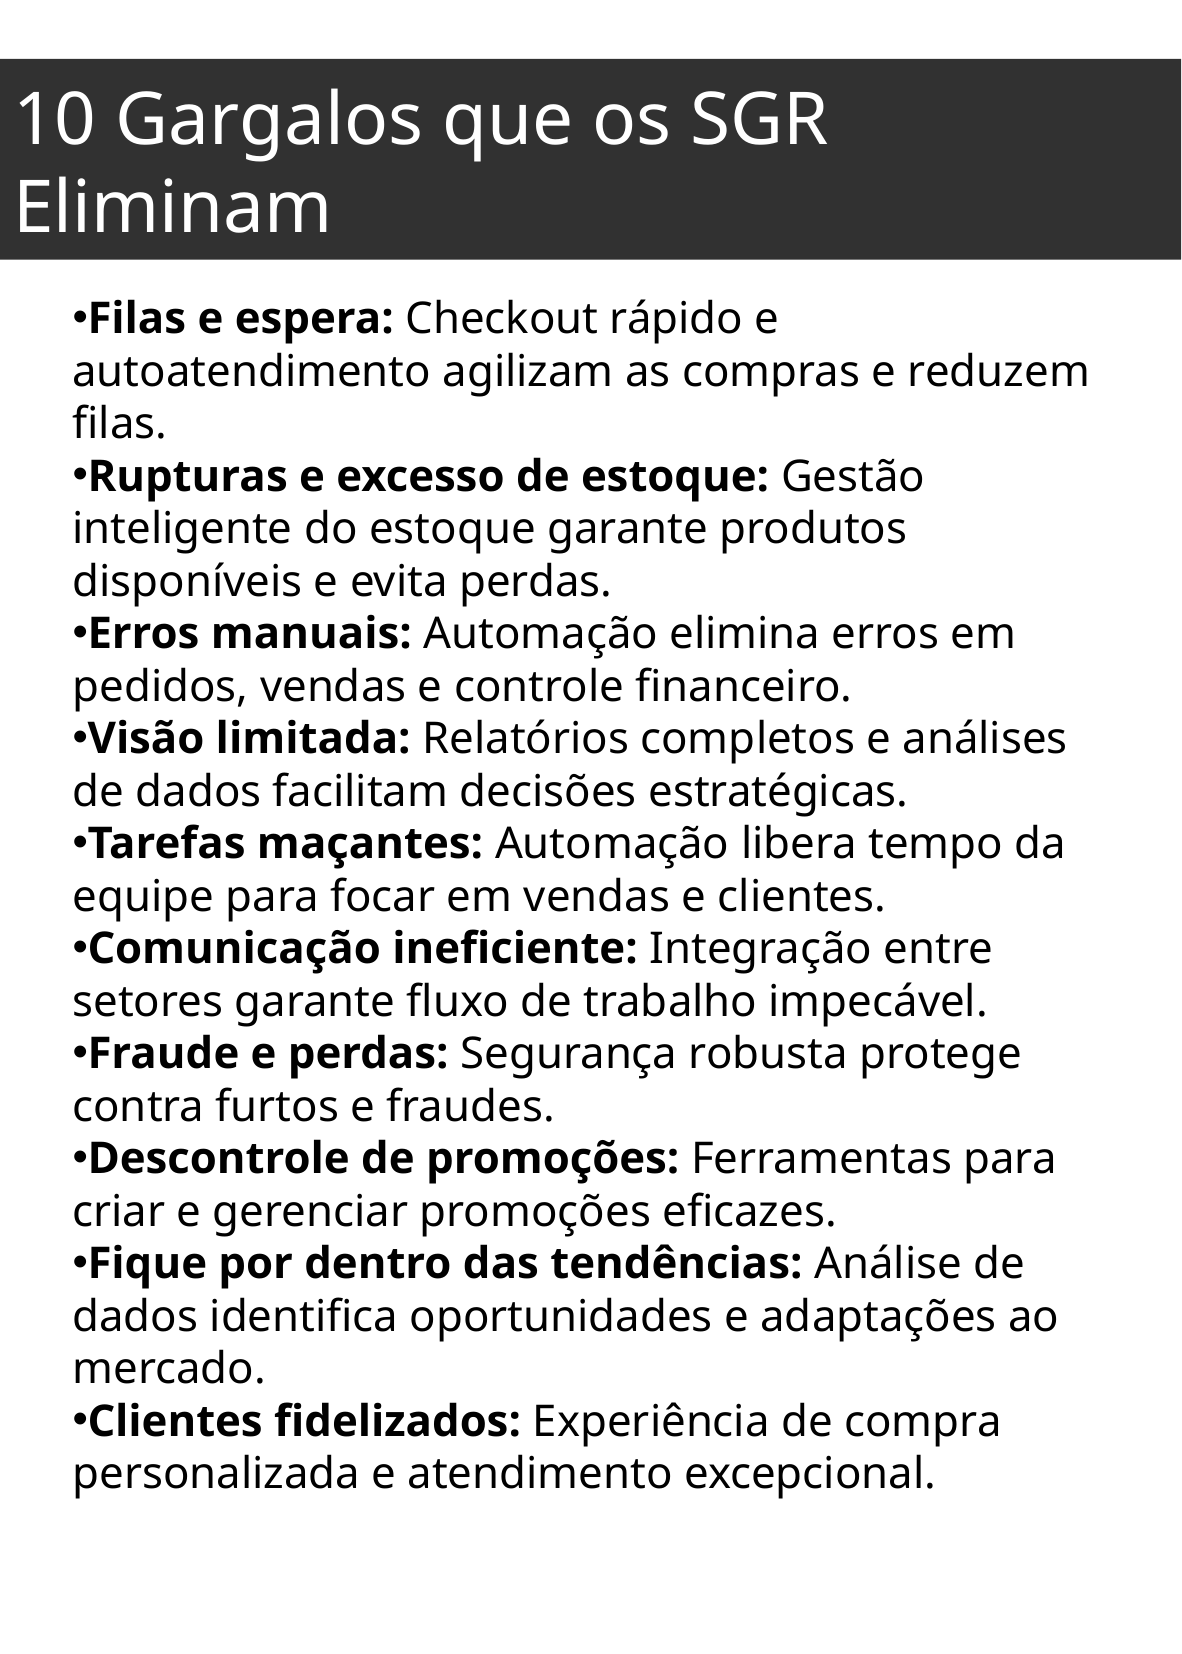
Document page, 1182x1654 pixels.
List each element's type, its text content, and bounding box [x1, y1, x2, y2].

text_box 10 Gargalos que os SGR Eliminam [0, 58, 1182, 260]
list Filas e espera: Checkout rápido e autoatendimento agilizam as compras e reduzem filas. Rupturas e excesso de estoque: Gestão inteligente do estoque garante produtos disponíveis e evita perdas. Erros manuais: Automação elimina erros em pedidos, vendas e controle financeiro. Visão limitada: Relatórios completos e análises de dados facilitam decisões estratégicas. Tarefas maçantes: Automação libera tempo da equipe para focar em vendas e clientes. Comunicação ineficiente: Integração entre setores garante fluxo de trabalho impecável. Fraude e perdas: Segurança robusta protege contra furtos e fraudes. Descontrole de promoções: Ferramentas para criar e gerenciar promoções eficazes. Fique por dentro das tendências: Análise de dados identifica oportunidades e adaptações ao mercado. Clientes fidelizados: Experiência de compra personalizada e atendimento excepcional. [59, 283, 1123, 1571]
